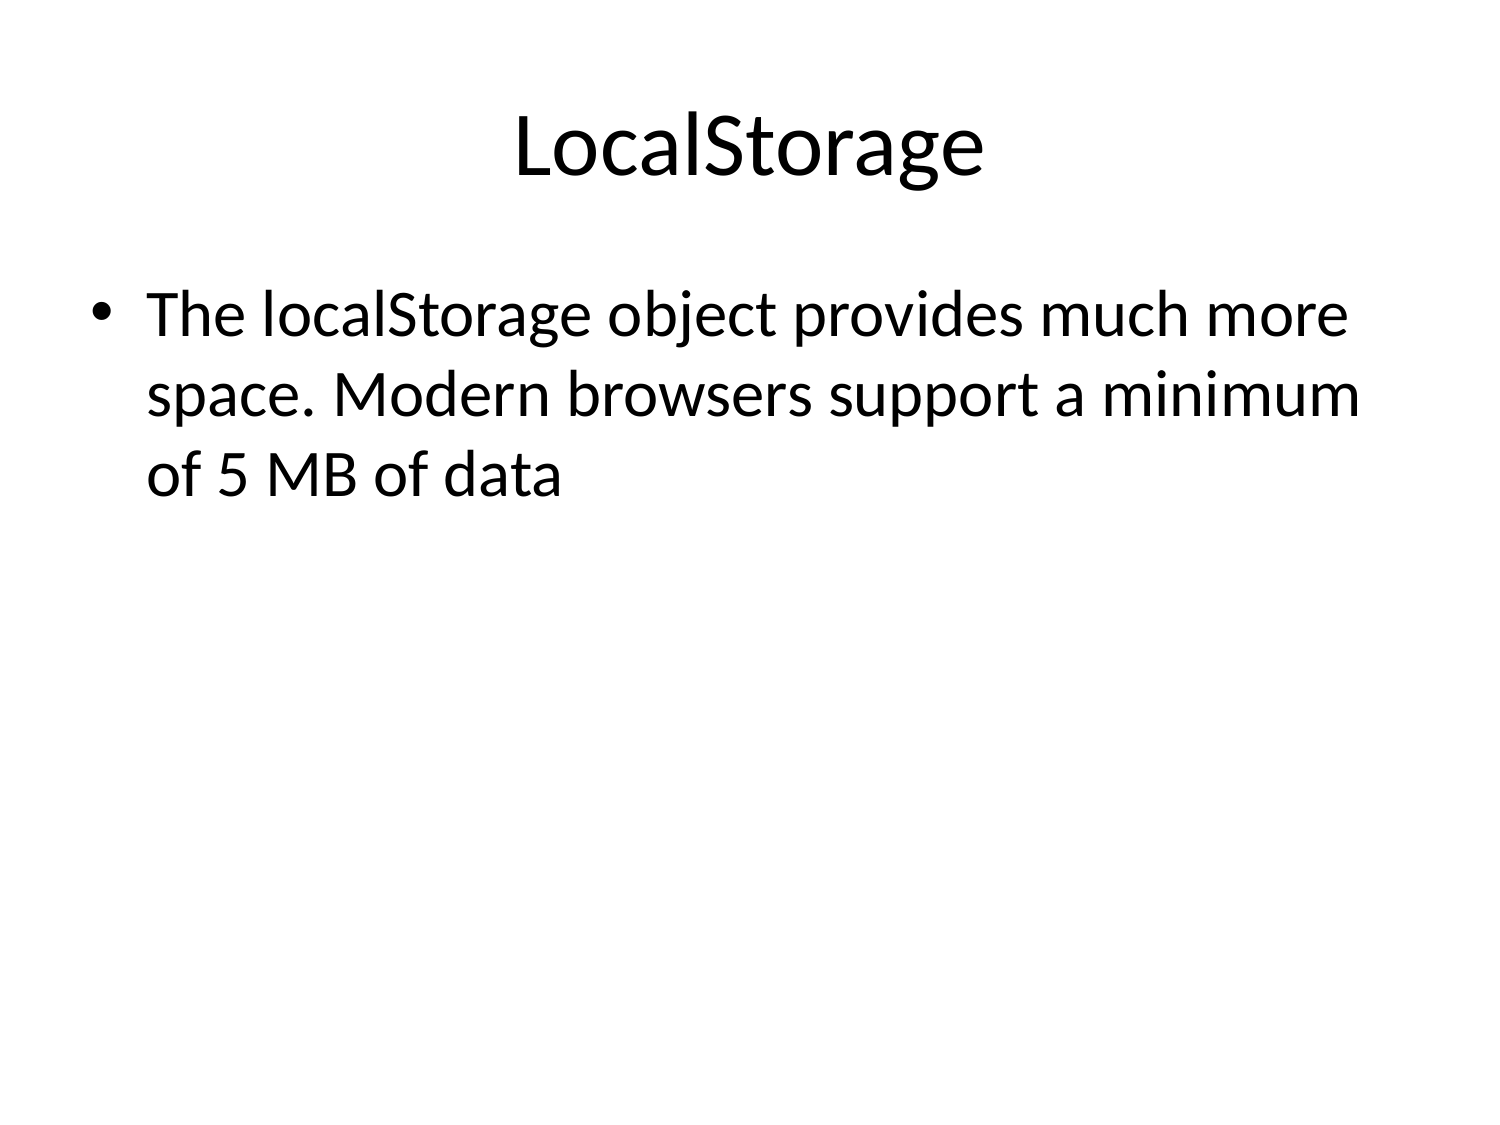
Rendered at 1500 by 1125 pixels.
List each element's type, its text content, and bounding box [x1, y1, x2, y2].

list The localStorage object provides much more space. Modern browsers support a minimum of 5 MB of data [75, 262, 1425, 1071]
title LocalStorage [75, 45, 1425, 233]
